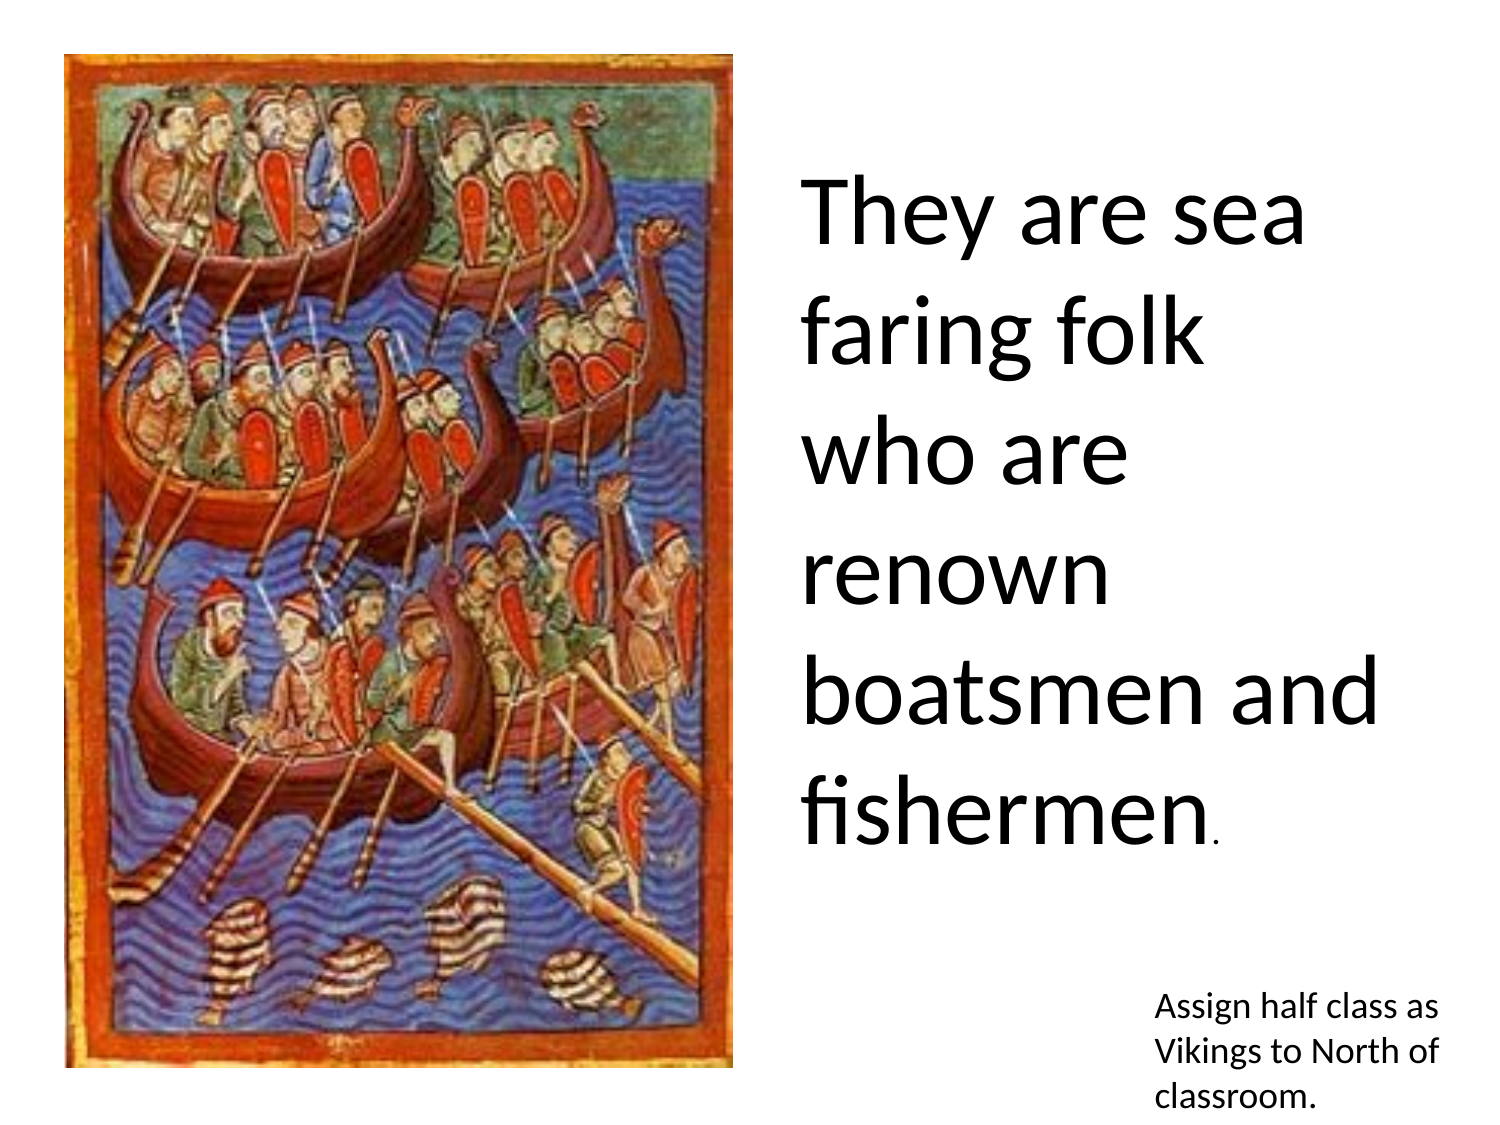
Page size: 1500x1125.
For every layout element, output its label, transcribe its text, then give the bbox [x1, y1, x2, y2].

text_box Assign half class as Vikings to North of classroom. [1139, 973, 1459, 1124]
picture [64, 54, 733, 1068]
text_box They are sea faring folk who are renown boatsmen and fishermen. [785, 137, 1400, 872]
